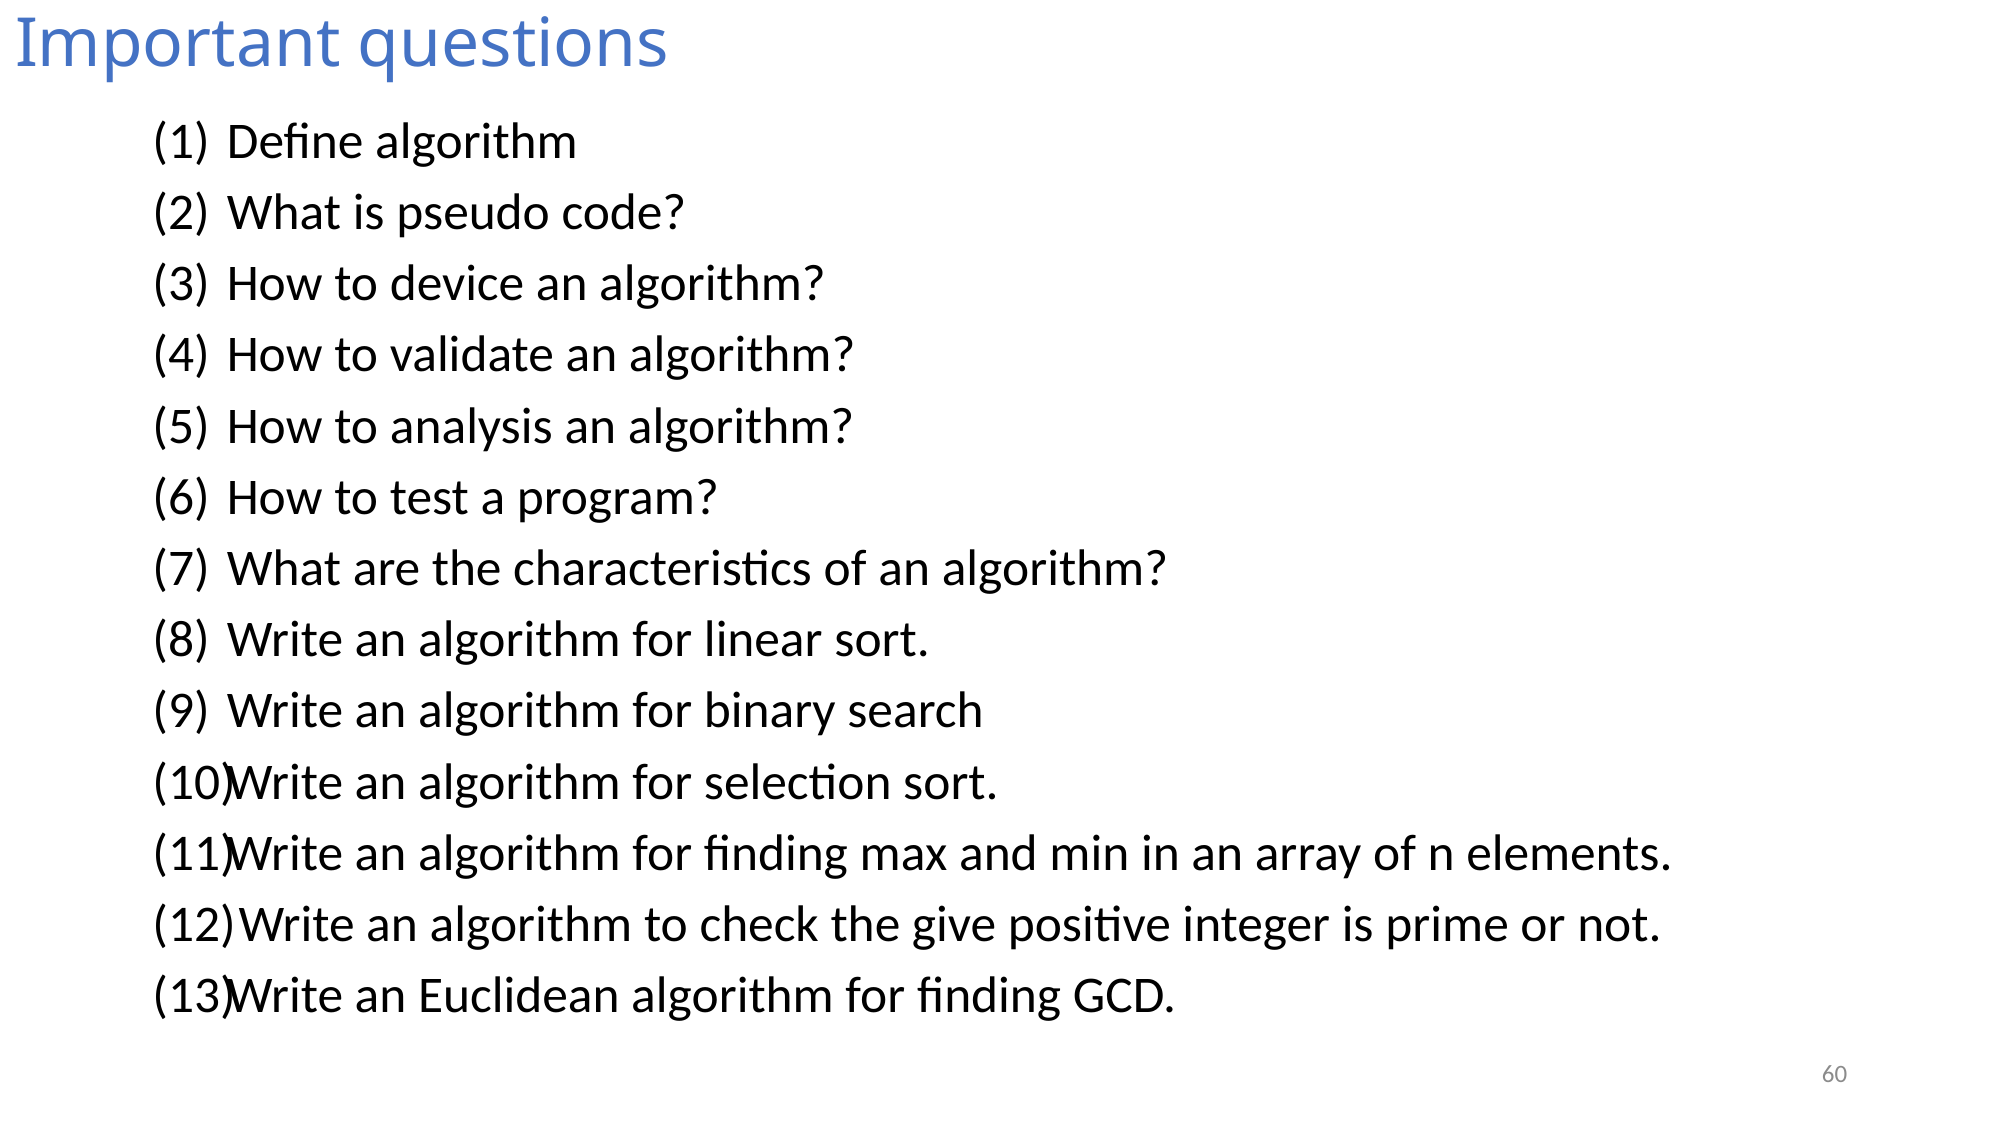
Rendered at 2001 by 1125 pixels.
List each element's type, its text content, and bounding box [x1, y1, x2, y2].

list Define algorithm What is pseudo code? How to device an algorithm? How to validate an algorithm? How to analysis an algorithm? How to test a program? What are the characteristics of an algorithm? Write an algorithm for linear sort. Write an algorithm for binary search Write an algorithm for selection sort. Write an algorithm for finding max and min in an array of n elements. Write an algorithm to check the give positive integer is prime or not. Write an Euclidean algorithm for finding GCD. [137, 106, 1930, 1043]
title Important questions [0, 0, 1000, 89]
slide_number 60 [1412, 1042, 1863, 1103]
